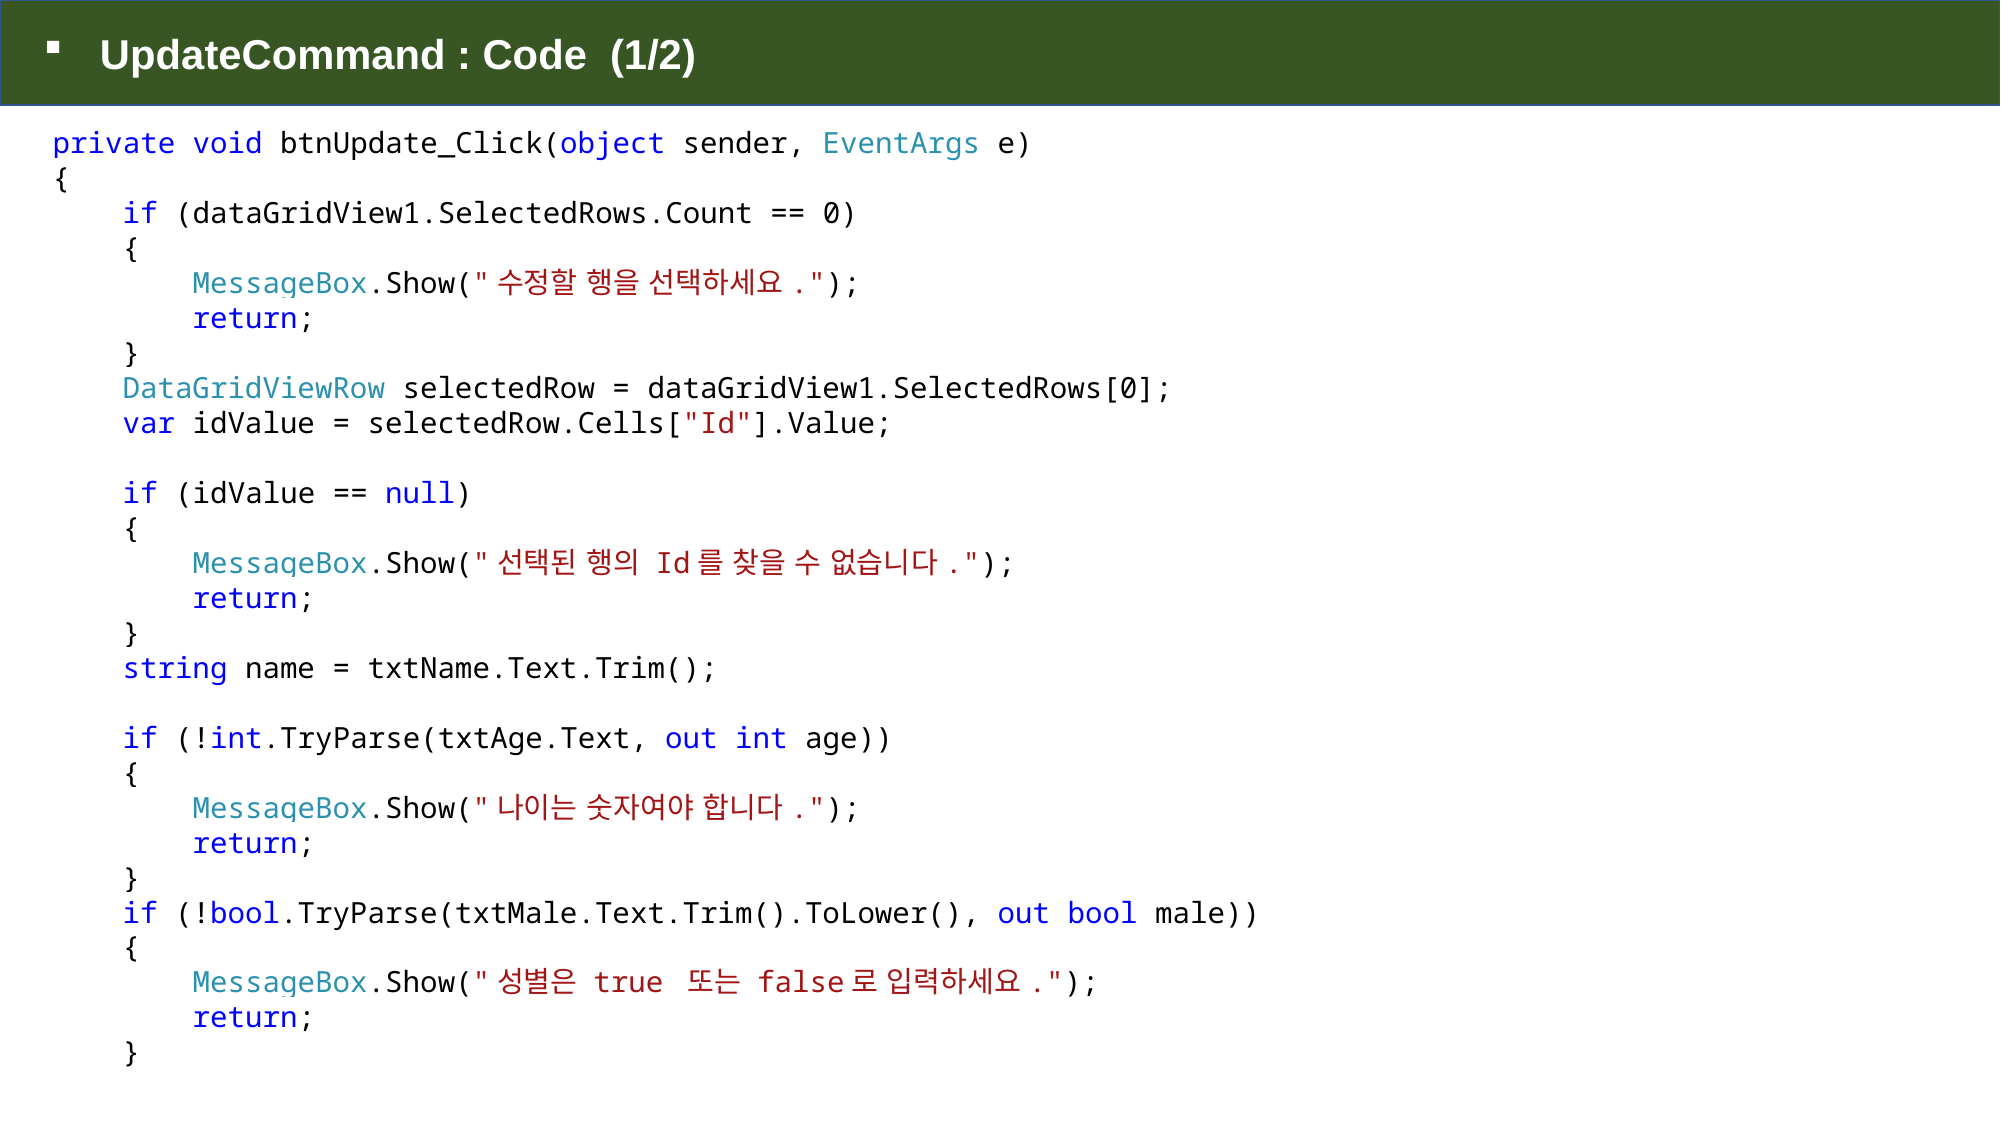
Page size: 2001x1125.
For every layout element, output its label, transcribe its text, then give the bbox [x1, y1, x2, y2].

text_box UpdateCommand : Code (1/2) [0, 0, 2000, 106]
text_box private void btnUpdate_Click(object sender, EventArgs e) { if (dataGridView1.SelectedRows.Count == 0) { MessageBox.Show("수정할 행을 선택하세요."); return; } DataGridViewRow selectedRow = dataGridView1.SelectedRows[0]; var idValue = selectedRow.Cells["Id"].Value; if (idValue == null) { MessageBox.Show("선택된 행의 Id를 찾을 수 없습니다."); return; } string name = txtName.Text.Trim(); if (!int.TryParse(txtAge.Text, out int age)) { MessageBox.Show("나이는 숫자여야 합니다."); return; } if (!bool.TryParse(txtMale.Text.Trim().ToLower(), out bool male)) { MessageBox.Show("성별은 true 또는 false로 입력하세요."); return; } [37, 117, 1931, 1111]
